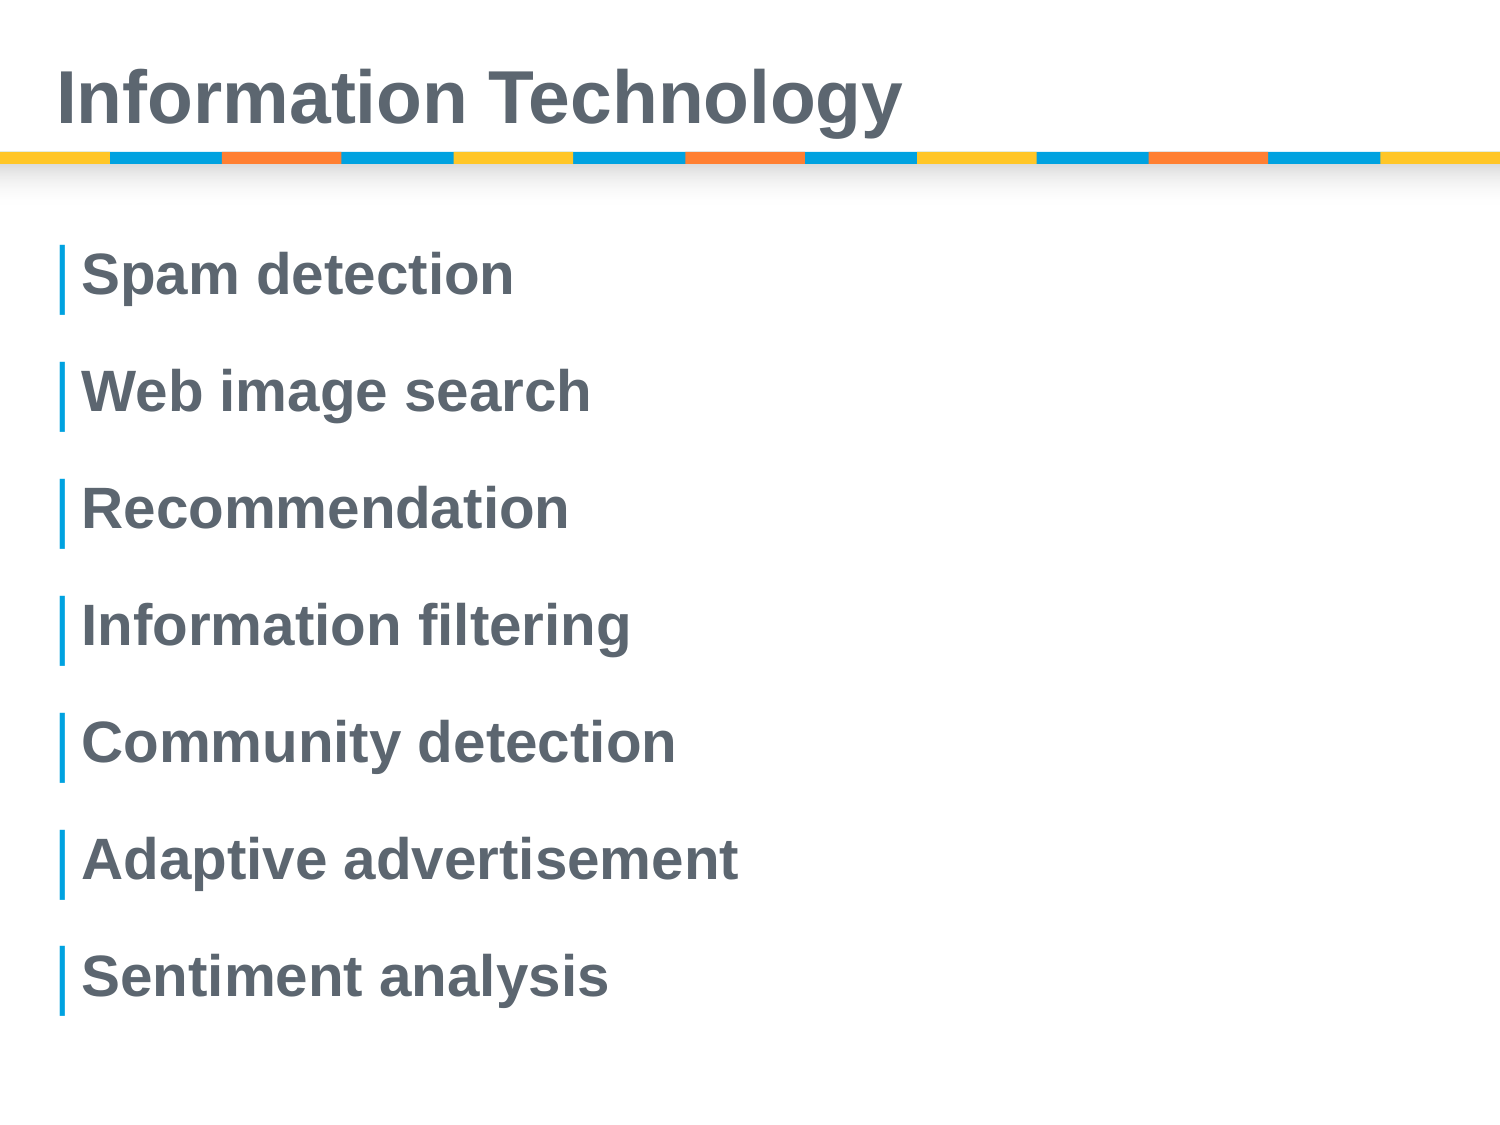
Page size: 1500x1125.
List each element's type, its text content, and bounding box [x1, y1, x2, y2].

list Spam detection Web image search Recommendation Information filtering Community detection Adaptive advertisement Sentiment analysis [31, 231, 1450, 669]
title Information Technology [41, 30, 1500, 169]
